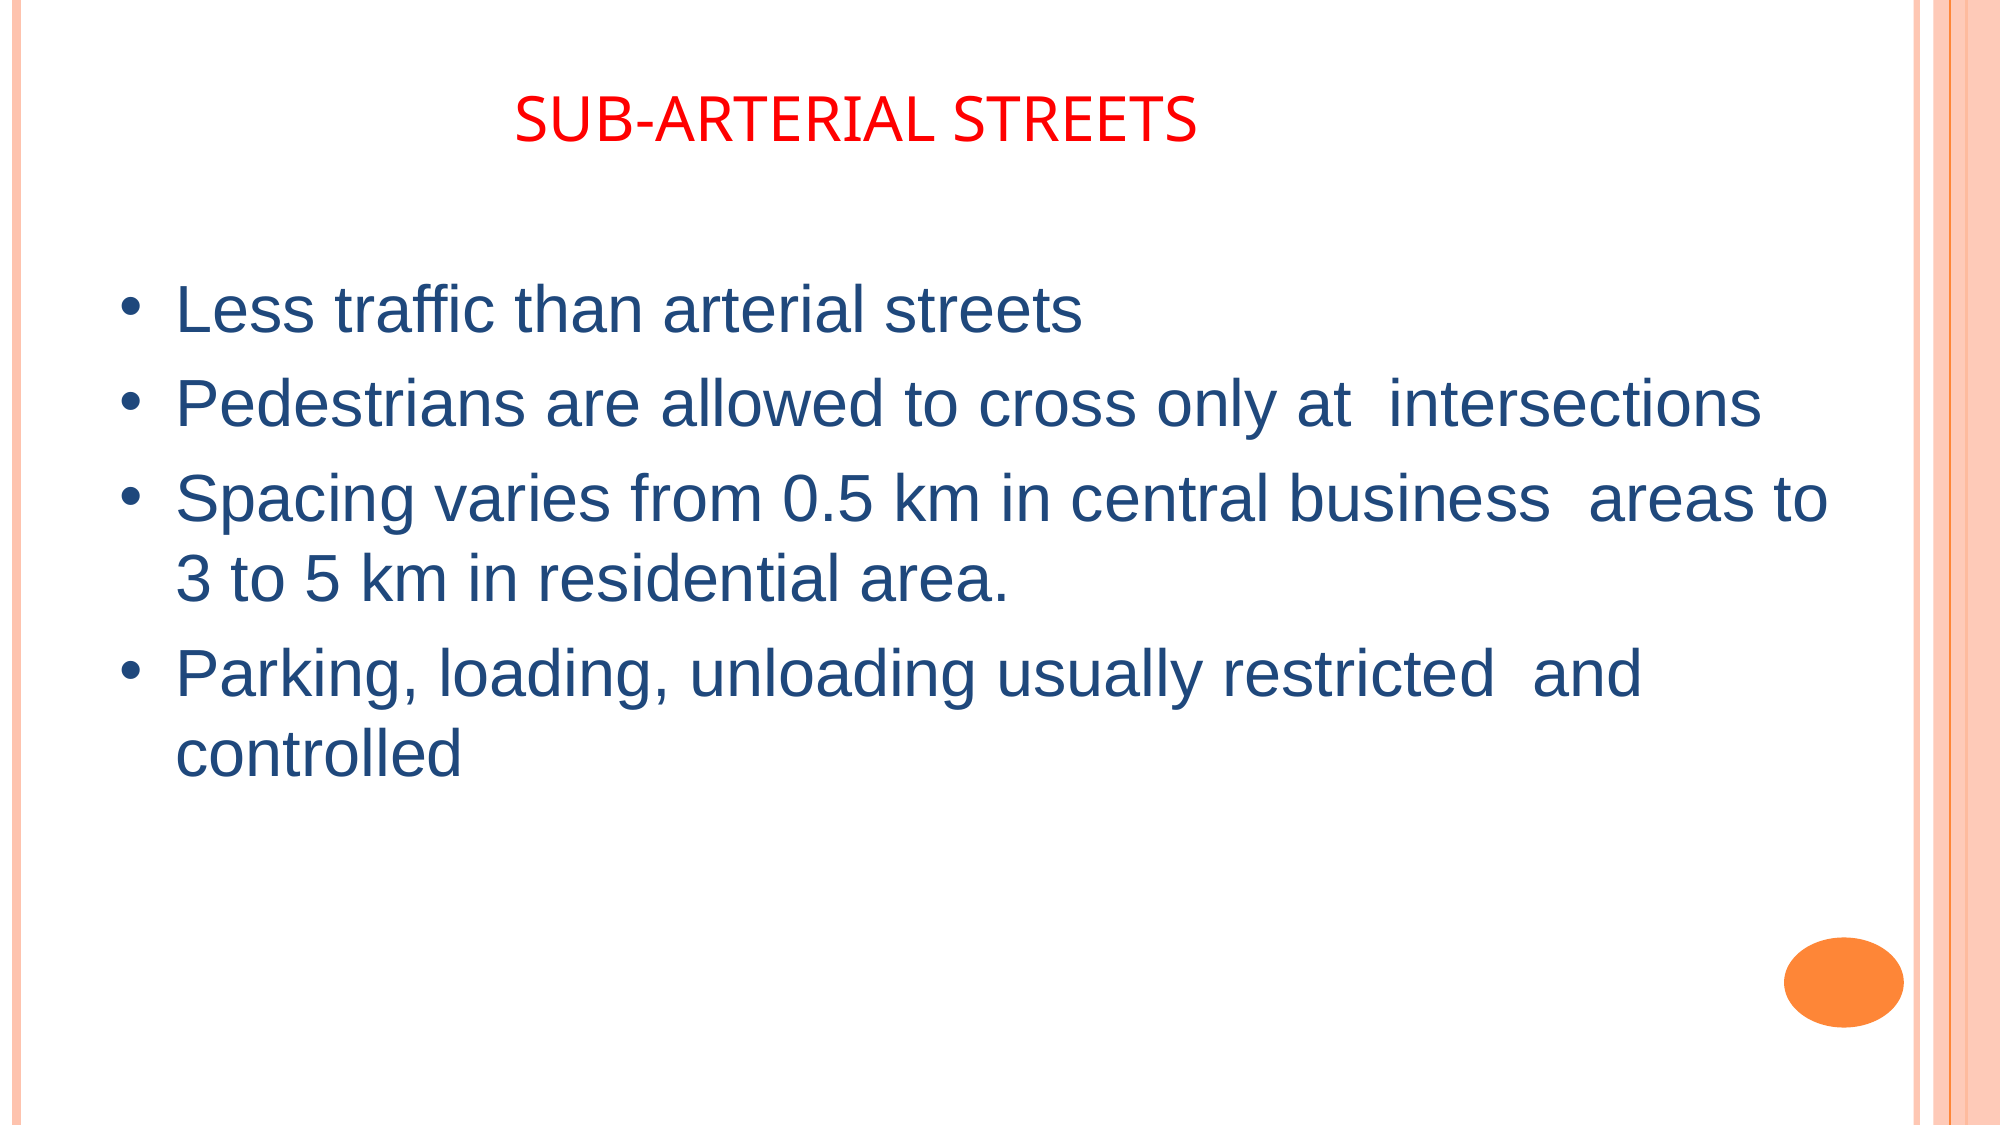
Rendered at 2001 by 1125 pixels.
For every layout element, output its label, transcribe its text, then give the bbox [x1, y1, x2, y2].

text_box Less traffic than arterial streets Pedestrians are allowed to cross only at intersections Spacing varies from 0.5 km in central business areas to 3 to 5 km in residential area. Parking, loading, unloading usually restricted and controlled [117, 247, 1852, 790]
title SUB-ARTERIAL STREETS [512, 0, 1488, 154]
